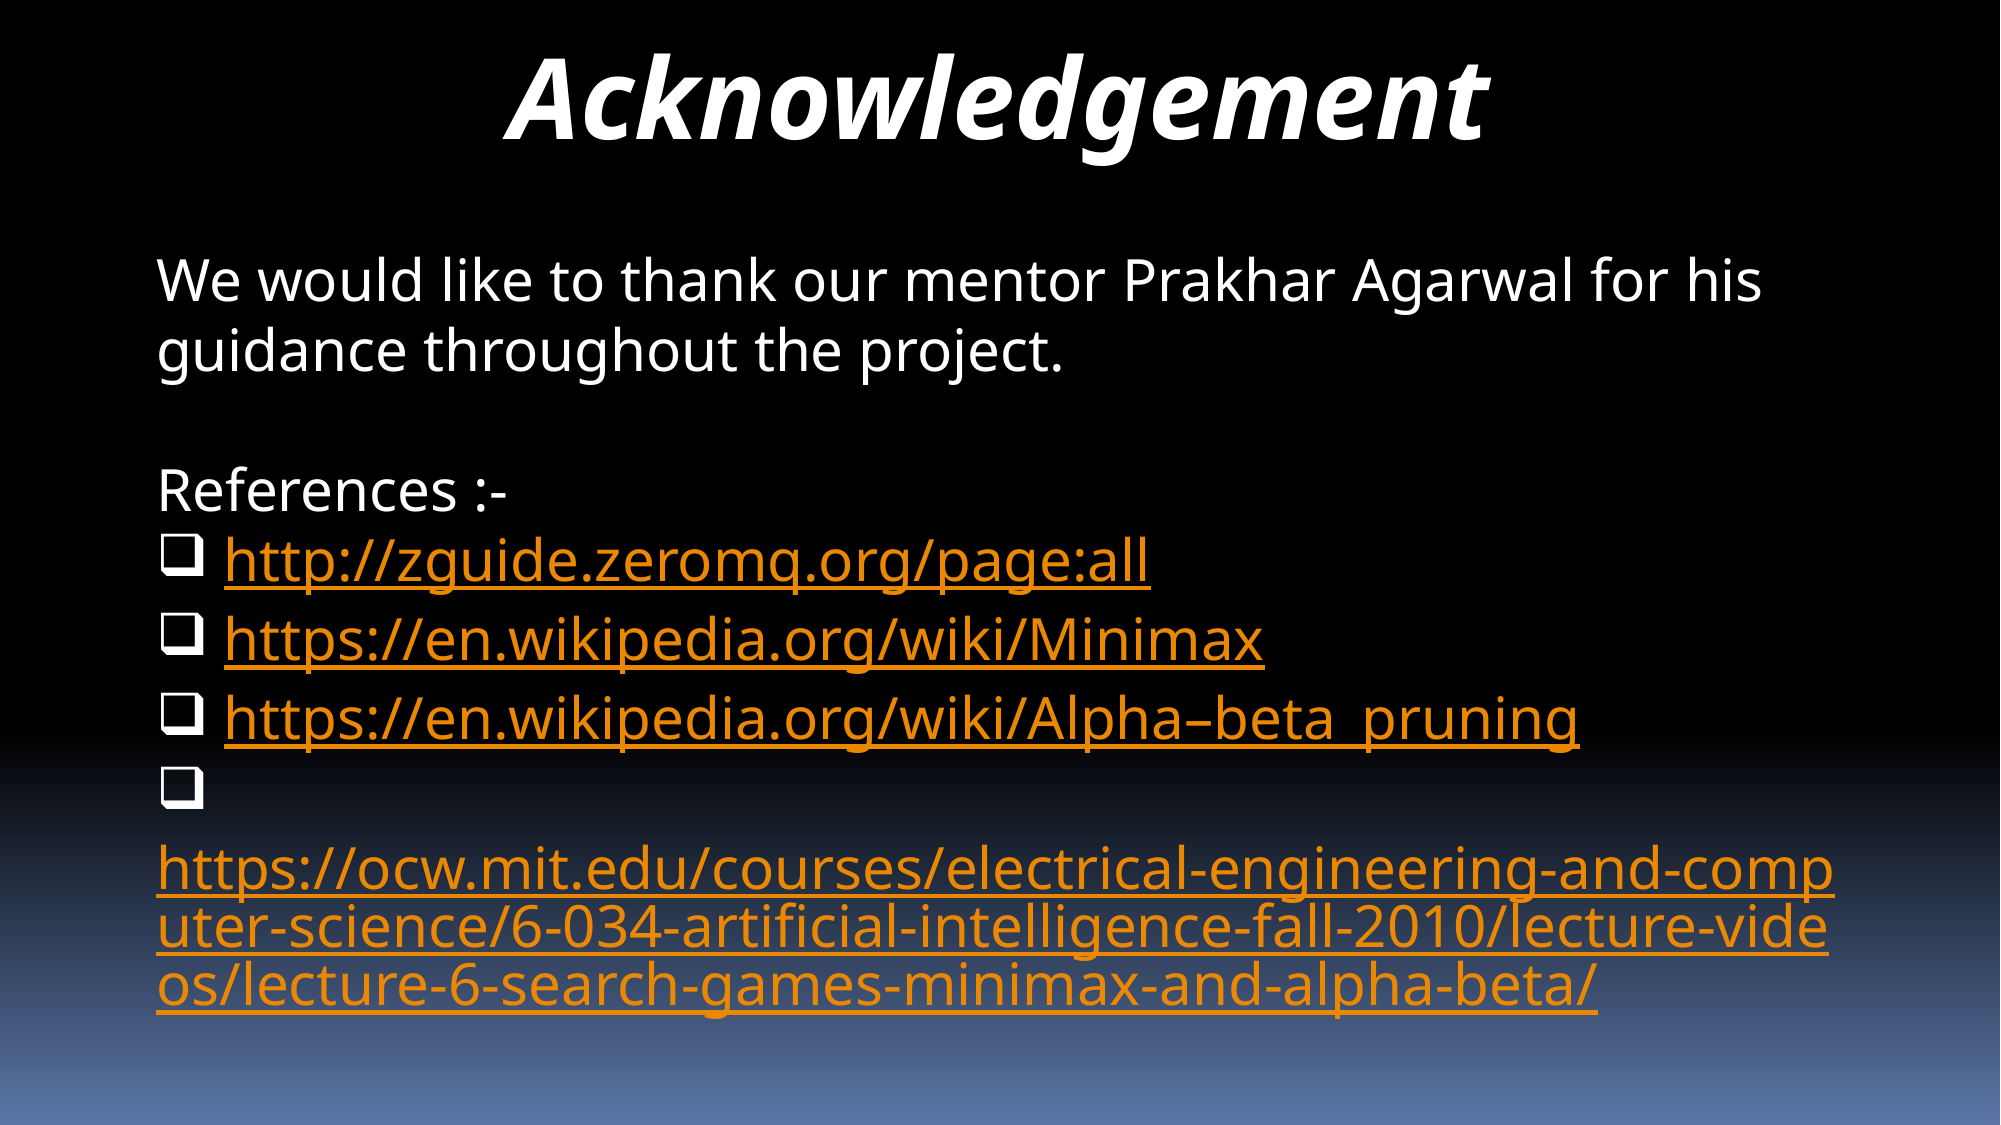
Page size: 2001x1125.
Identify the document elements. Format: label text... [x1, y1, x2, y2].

text_box We would like to thank our mentor Prakhar Agarwal for his guidance throughout the project. References :- http://zguide.zeromq.org/page:all https://en.wikipedia.org/wiki/Minimax https://en.wikipedia.org/wiki/Alpha–beta_pruning https://ocw.mit.edu/courses/electrical-engineering-and-computer-science/6-034-artificial-intelligence-fall-2010/lecture-videos/lecture-6-search-games-minimax-and-alpha-beta/ [141, 235, 1863, 1103]
text_box Acknowledgement [0, 19, 2000, 170]
